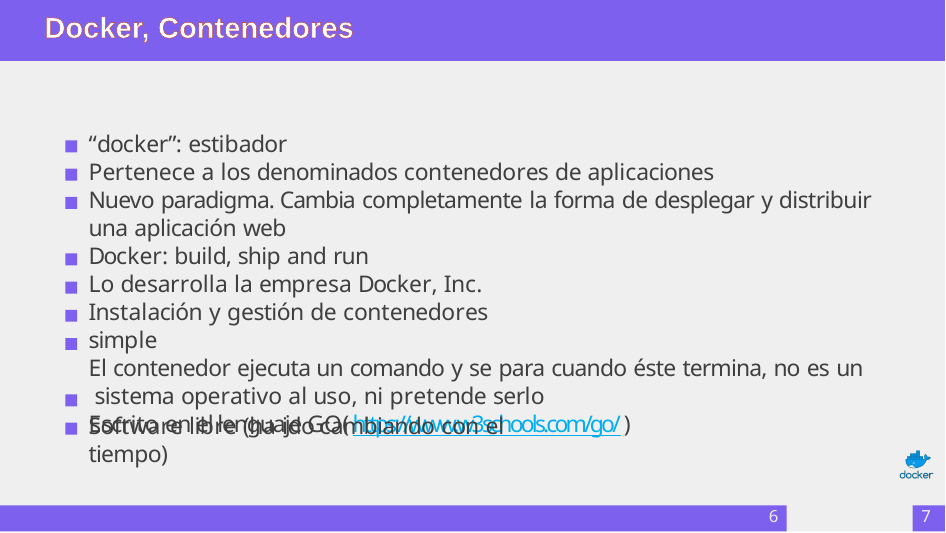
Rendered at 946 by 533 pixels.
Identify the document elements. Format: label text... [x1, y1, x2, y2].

text_box [65, 309, 78, 322]
text_box [65, 196, 78, 209]
text_box [65, 422, 78, 435]
text_box “docker”: estibador Pertenece a los denominados contenedores de aplicaciones Nuevo paradigma. Cambia completamente la forma de desplegar y distribuir una aplicación web Docker: build, ship and run Lo desarrolla la empresa Docker, Inc. Instalación y gestión de contenedores simple El contenedor ejecuta un comando y se para cuando éste termina, no es un sistema operativo al uso, ni pretende serlo Escrito en el lenguaje G O ( https://www.w3schools.com/go/ ) [86, 127, 879, 470]
text_box [65, 394, 78, 407]
text_box [65, 253, 78, 266]
text_box [65, 140, 78, 153]
picture [894, 442, 939, 487]
footer 7 [919, 501, 931, 533]
text_box [65, 168, 78, 181]
text_box [65, 281, 78, 294]
text_box [65, 338, 78, 350]
text_box [912, 505, 919, 532]
title Docker, Contenedores [42, 5, 411, 98]
text_box [931, 505, 945, 532]
text_box Software libre (ha ido cambiando con el tiempo) [86, 407, 589, 467]
text_box 6 [766, 501, 781, 526]
text_box [0, 505, 787, 532]
